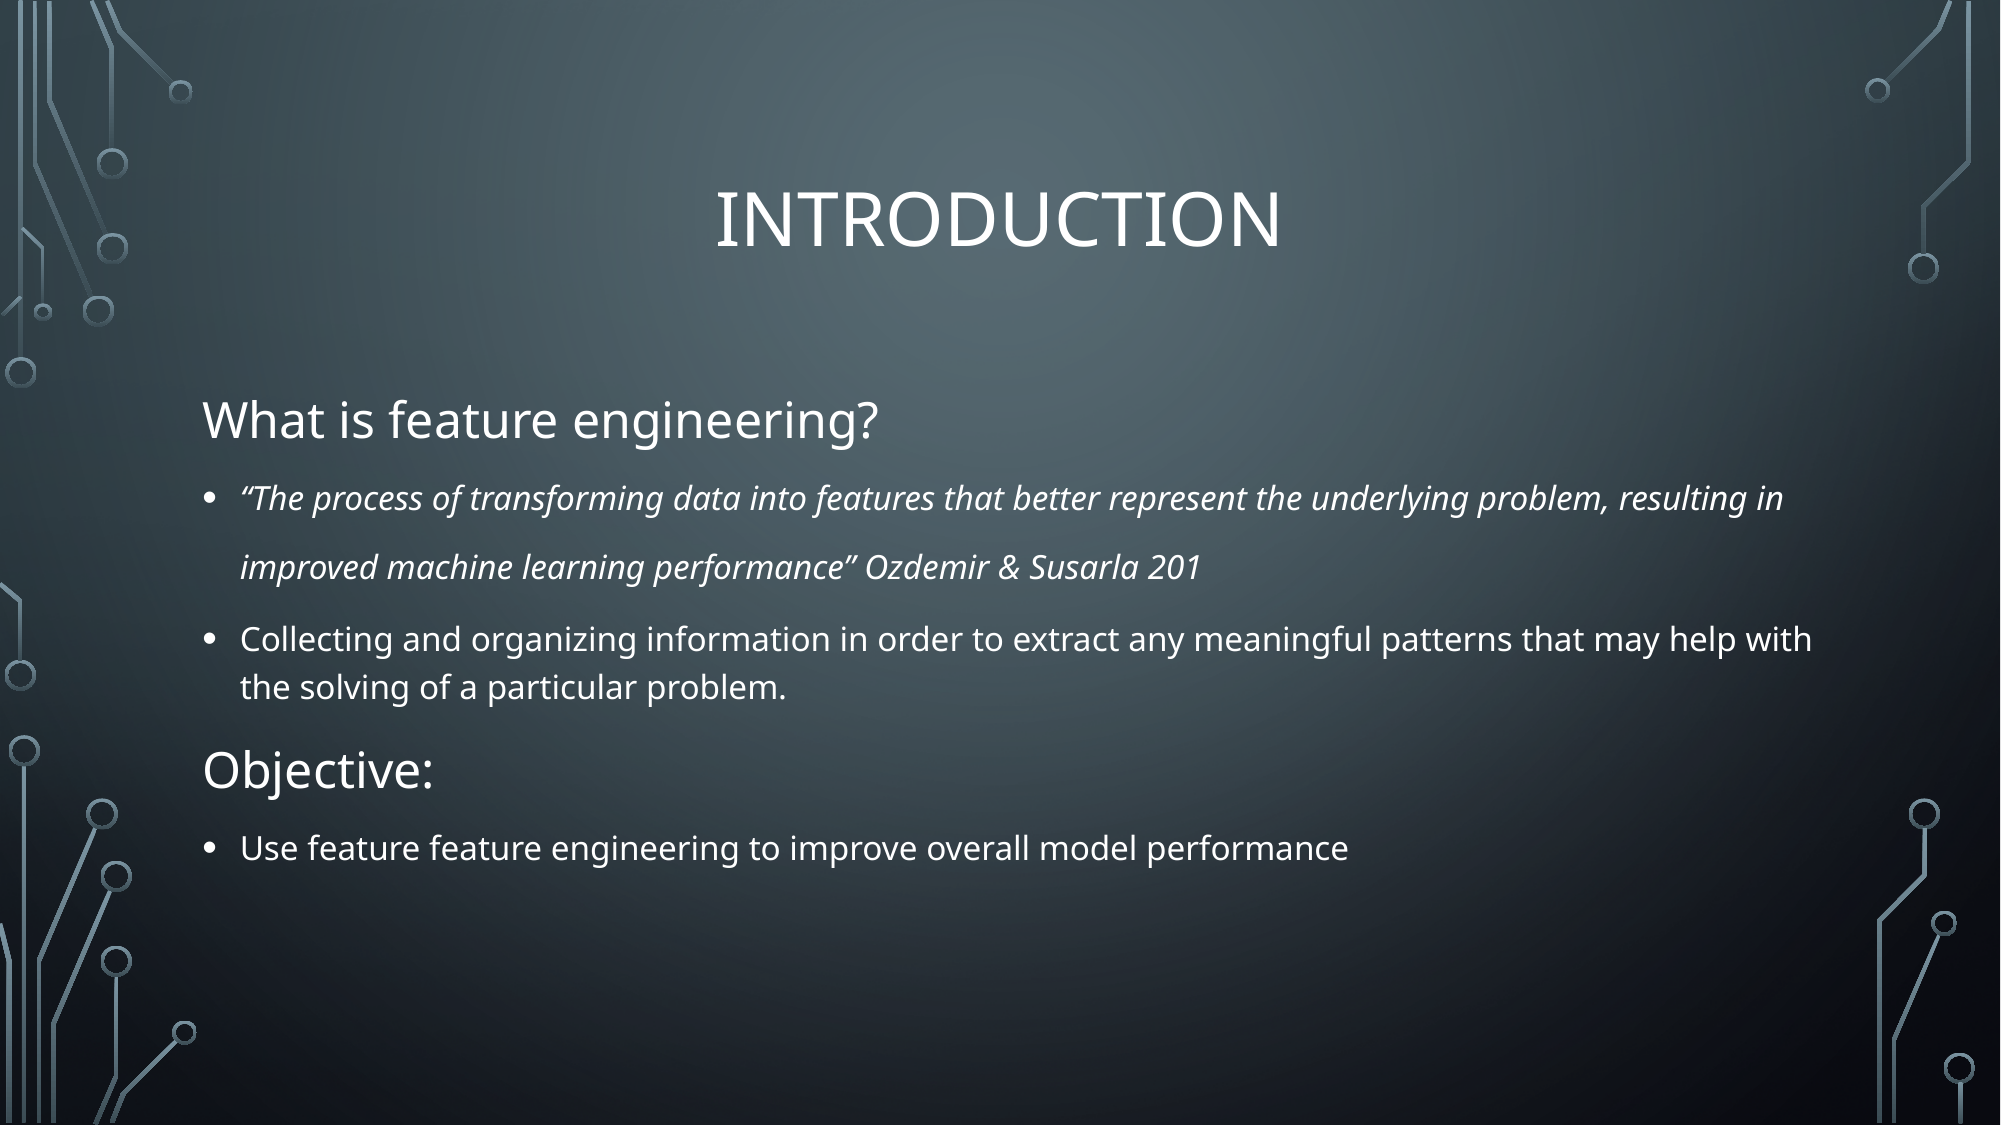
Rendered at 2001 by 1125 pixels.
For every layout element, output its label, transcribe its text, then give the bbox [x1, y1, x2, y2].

list What is feature engineering? “The process of transforming data into features that better represent the underlying problem, resulting in improved machine learning performance” Ozdemir & Susarla 201 Collecting and organizing information in order to extract any meaningful patterns that may help with the solving of a particular problem. Objective: Use feature feature engineering to improve overall model performance [187, 369, 1855, 988]
title Introduction [187, 101, 1813, 344]
